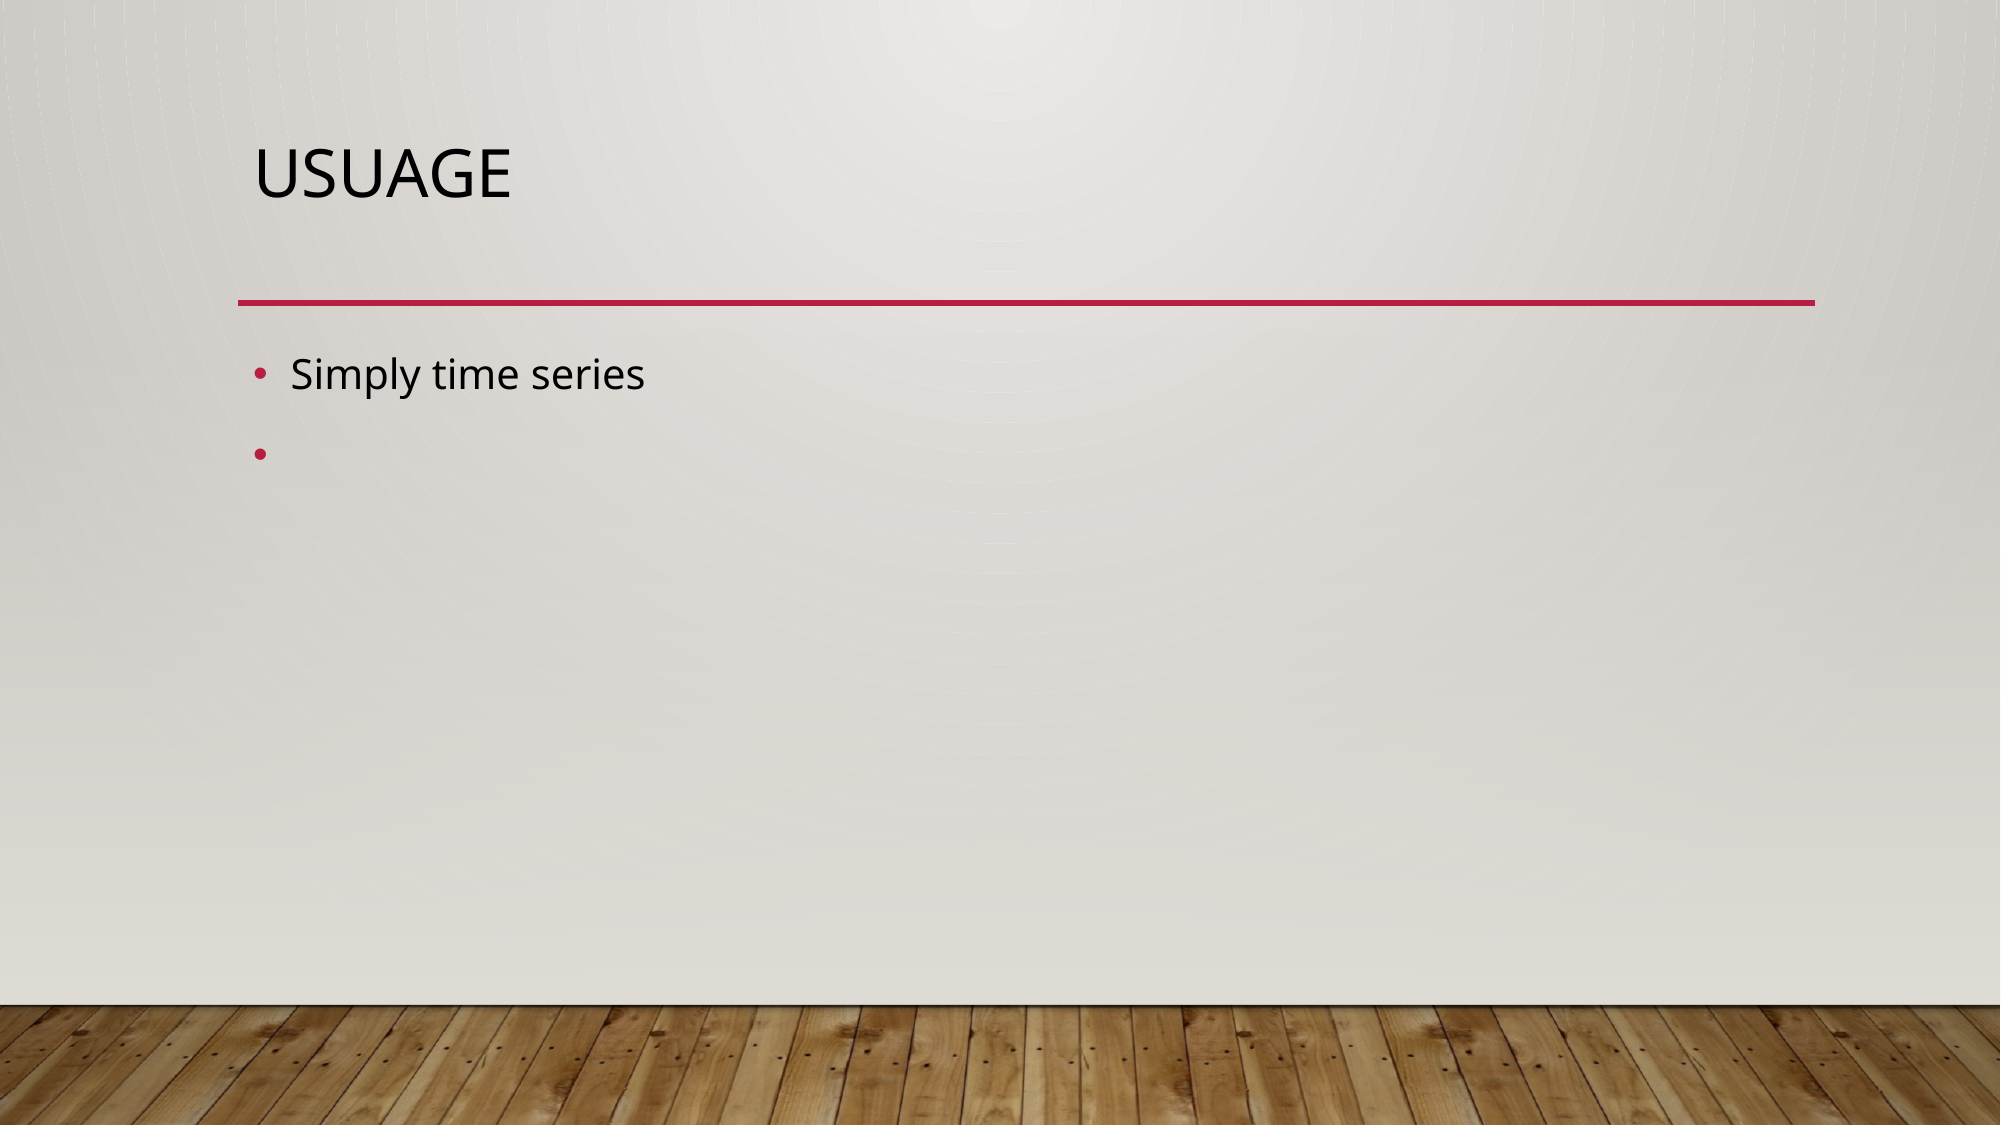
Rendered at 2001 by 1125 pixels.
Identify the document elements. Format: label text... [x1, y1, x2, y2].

list Simply time series [238, 330, 1814, 897]
title usuage [238, 131, 1814, 305]
picture [0, 1005, 2000, 1125]
